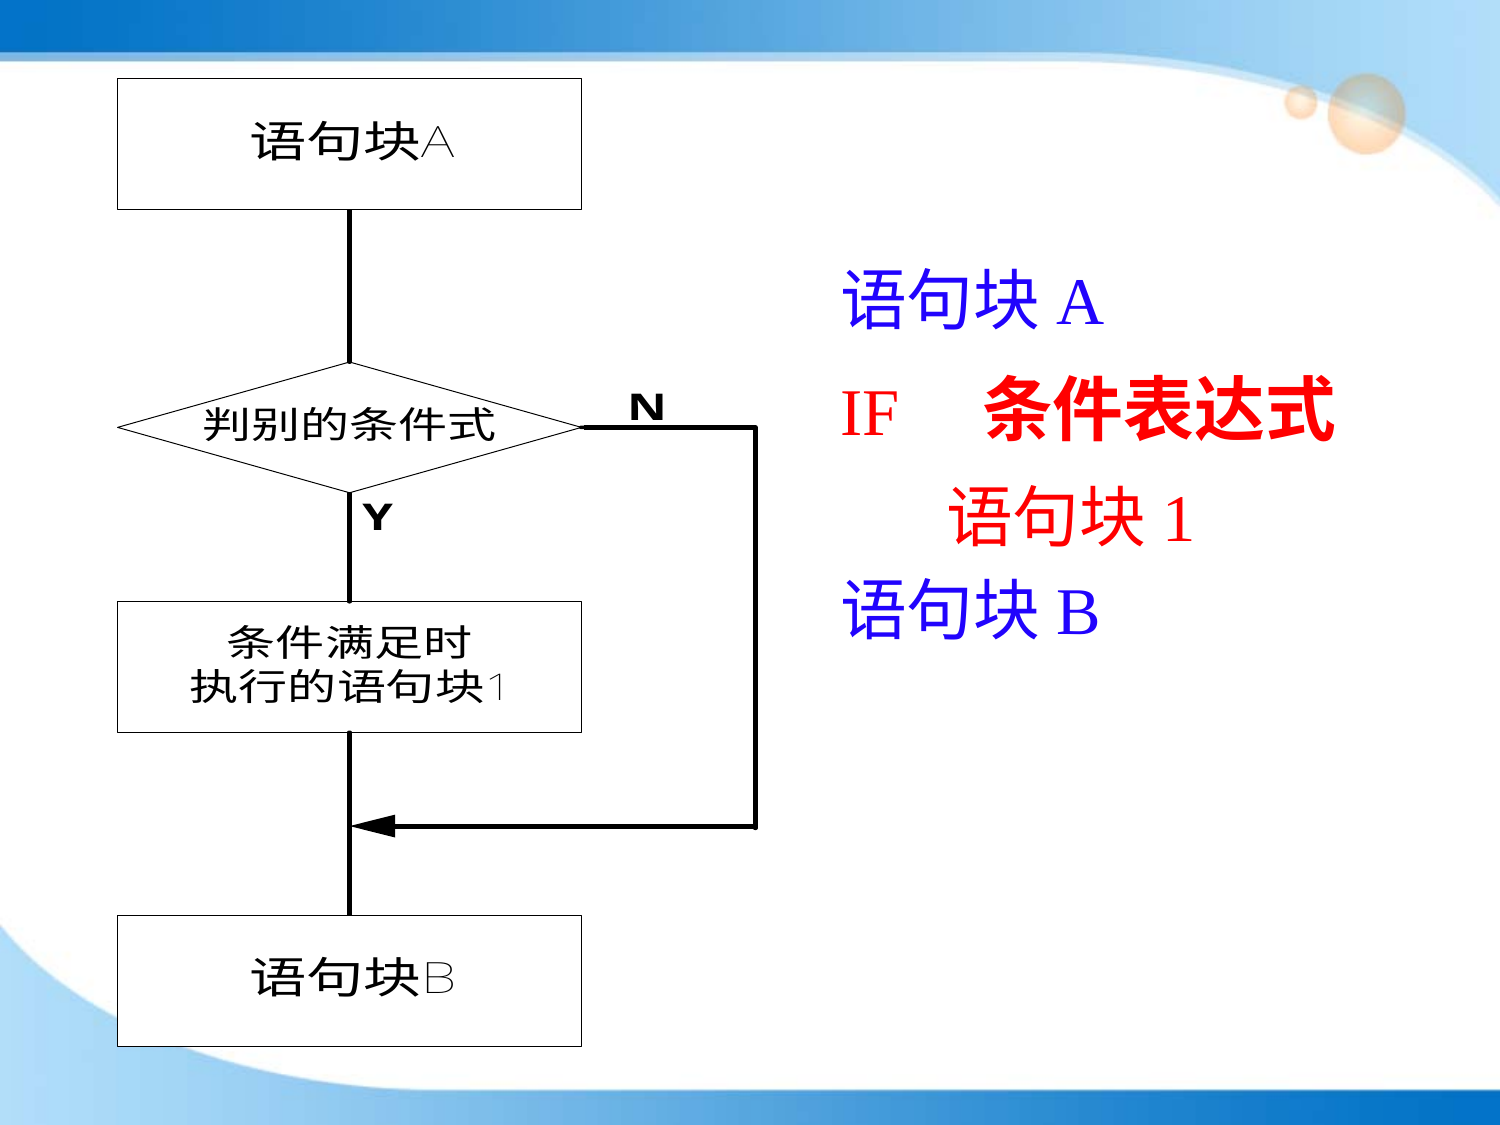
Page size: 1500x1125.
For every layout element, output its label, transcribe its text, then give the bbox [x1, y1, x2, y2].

picture [0, 0, 1500, 1125]
list 语句块A IF 条件表达式 语句块1 语句块B [824, 249, 1426, 888]
